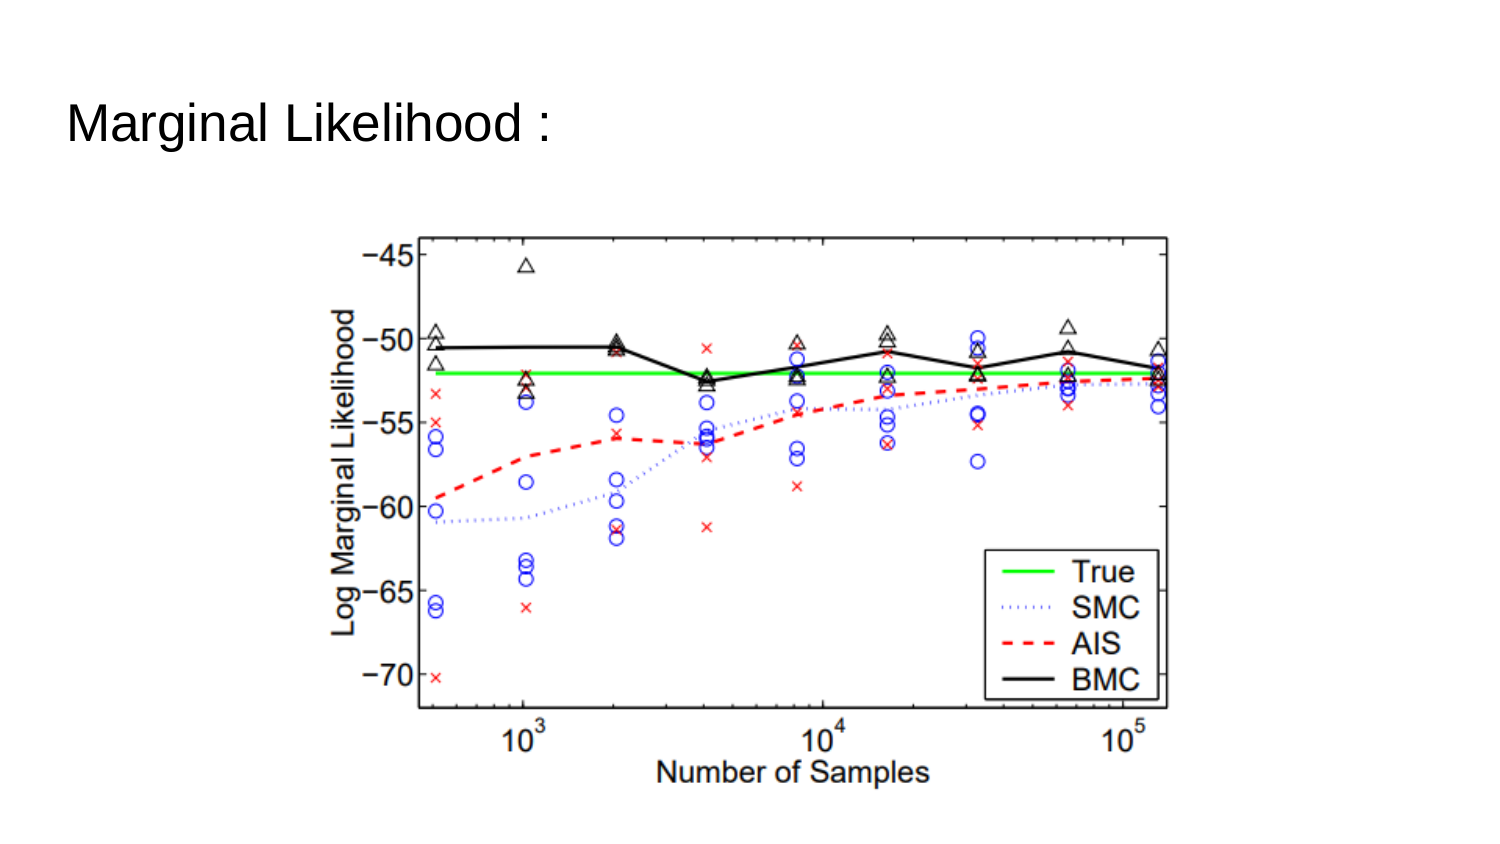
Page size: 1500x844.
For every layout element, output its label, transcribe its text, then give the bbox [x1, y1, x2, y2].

title Marginal Likelihood : [51, 72, 1449, 167]
picture [274, 199, 1249, 808]
